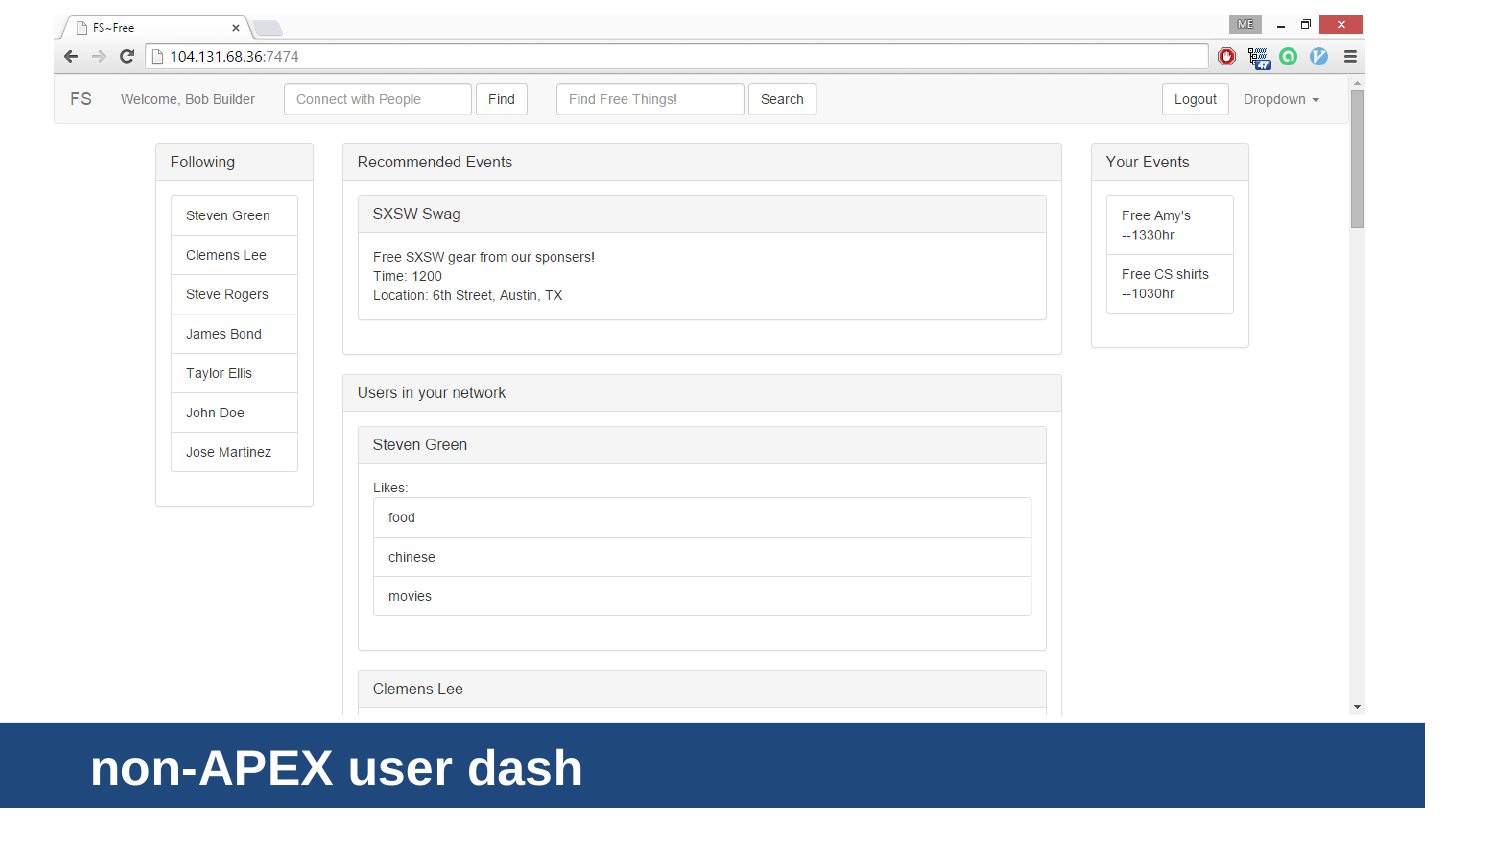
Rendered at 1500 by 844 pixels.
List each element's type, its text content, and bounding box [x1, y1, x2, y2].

text_box non-APEX user dash [75, 722, 1425, 808]
picture [53, 15, 1366, 715]
